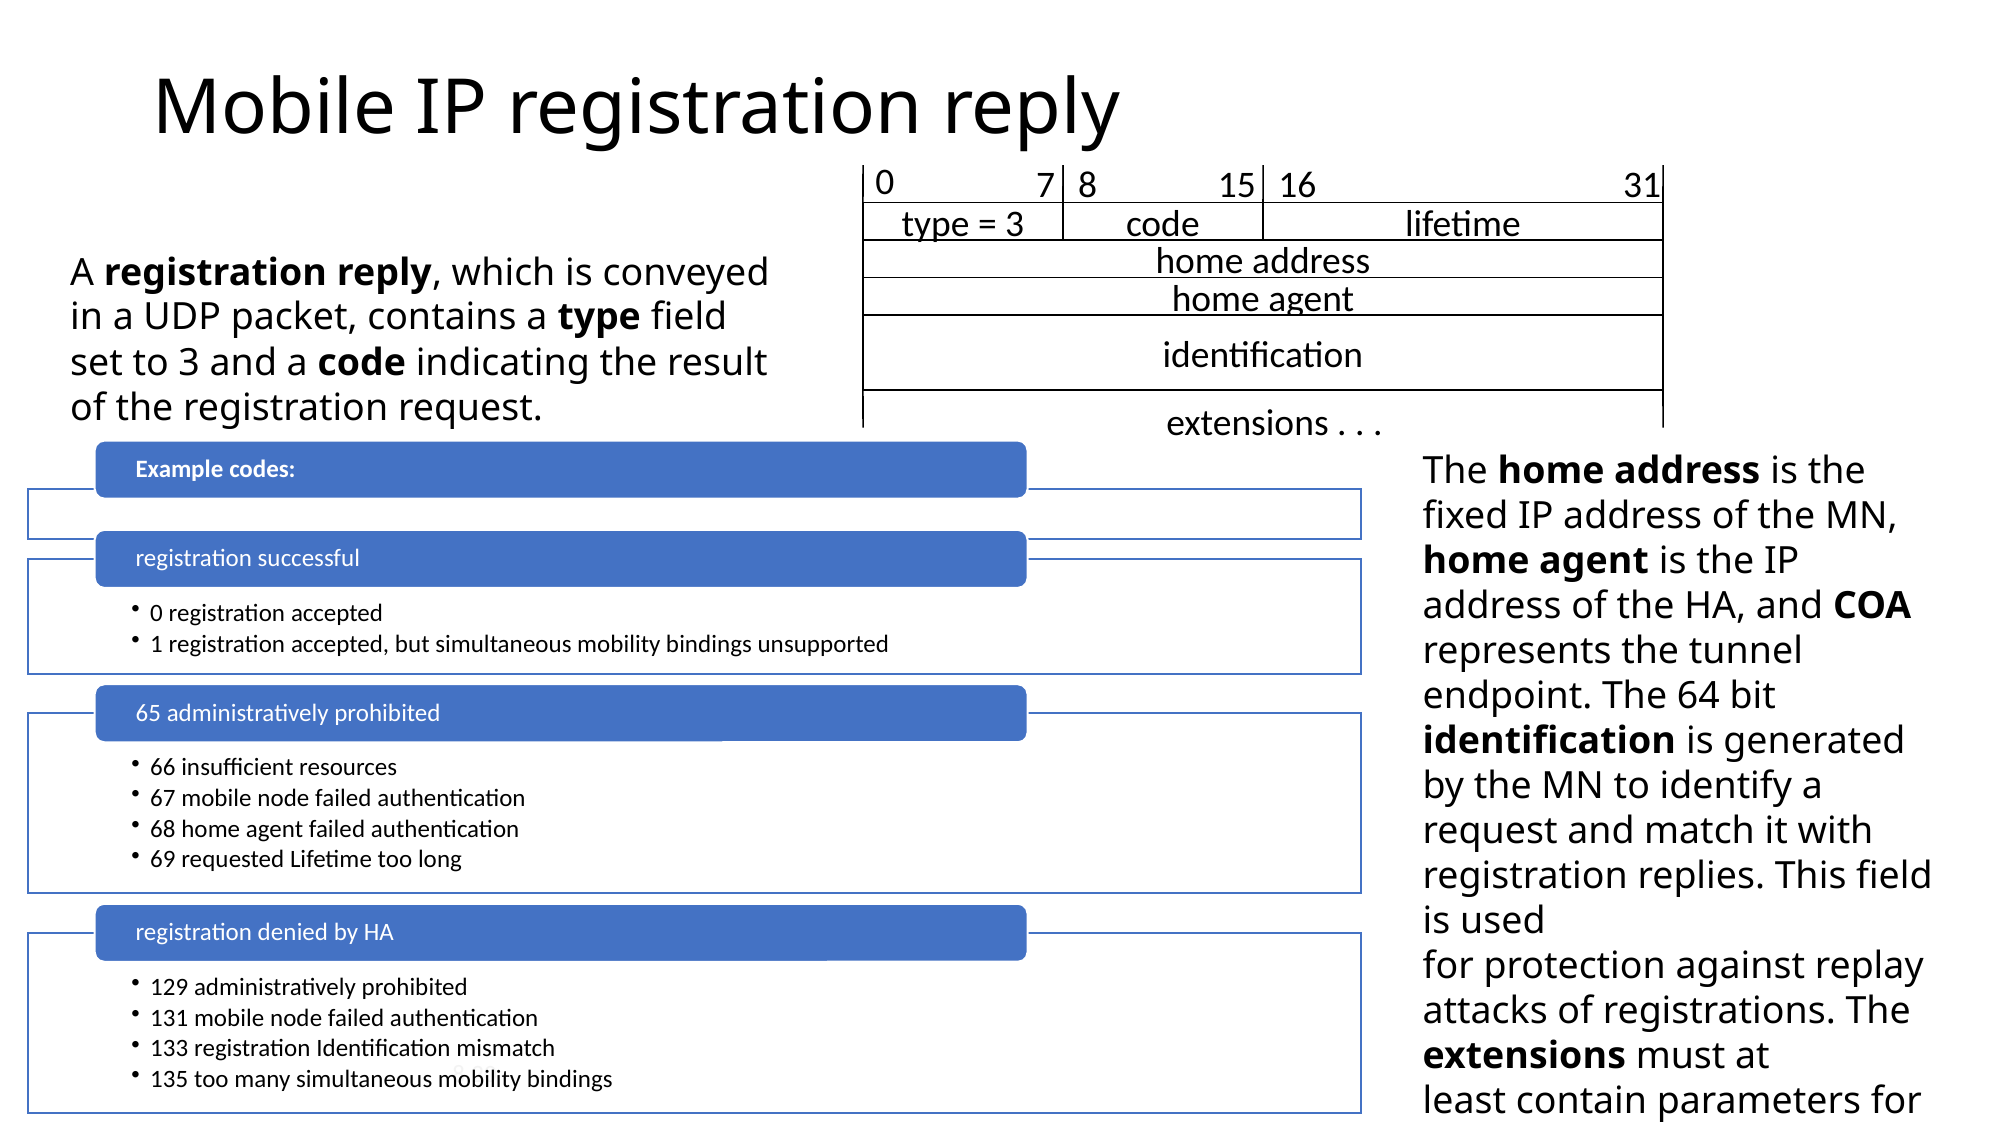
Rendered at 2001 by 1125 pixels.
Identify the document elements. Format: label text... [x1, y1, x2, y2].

text_box home agent [863, 278, 1663, 315]
text_box identification [863, 315, 1663, 390]
text_box lifetime [1263, 202, 1663, 241]
text_box A registration reply, which is conveyed in a UDP packet, contains a type field set to 3 and a code indicating the result of the registration request. [55, 240, 795, 428]
text_box 8 [1063, 152, 1113, 202]
title Mobile IP registration reply [137, 59, 1863, 158]
text_box 15 [1203, 152, 1263, 202]
text_box extensions . . . [1151, 390, 1407, 450]
text_box The home address is the fixed IP address of the MN, home agent is the IP address of the HA, and COA represents the tunnel endpoint. The 64 bit identification is generated by the MN to identify a request and match it with registration replies. This field is used for protection against replay attacks of registrations. The extensions must at least contain parameters for authentication. [1407, 438, 1956, 1125]
text_box 0 [860, 149, 910, 210]
text_box 7 [1021, 152, 1063, 213]
text_box home address [863, 241, 1663, 278]
text_box 16 [1263, 152, 1332, 213]
text_box 31 [1608, 152, 1676, 213]
text_box type = 3 [863, 202, 1062, 241]
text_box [28, 428, 1361, 1125]
text_box code [1062, 202, 1263, 241]
